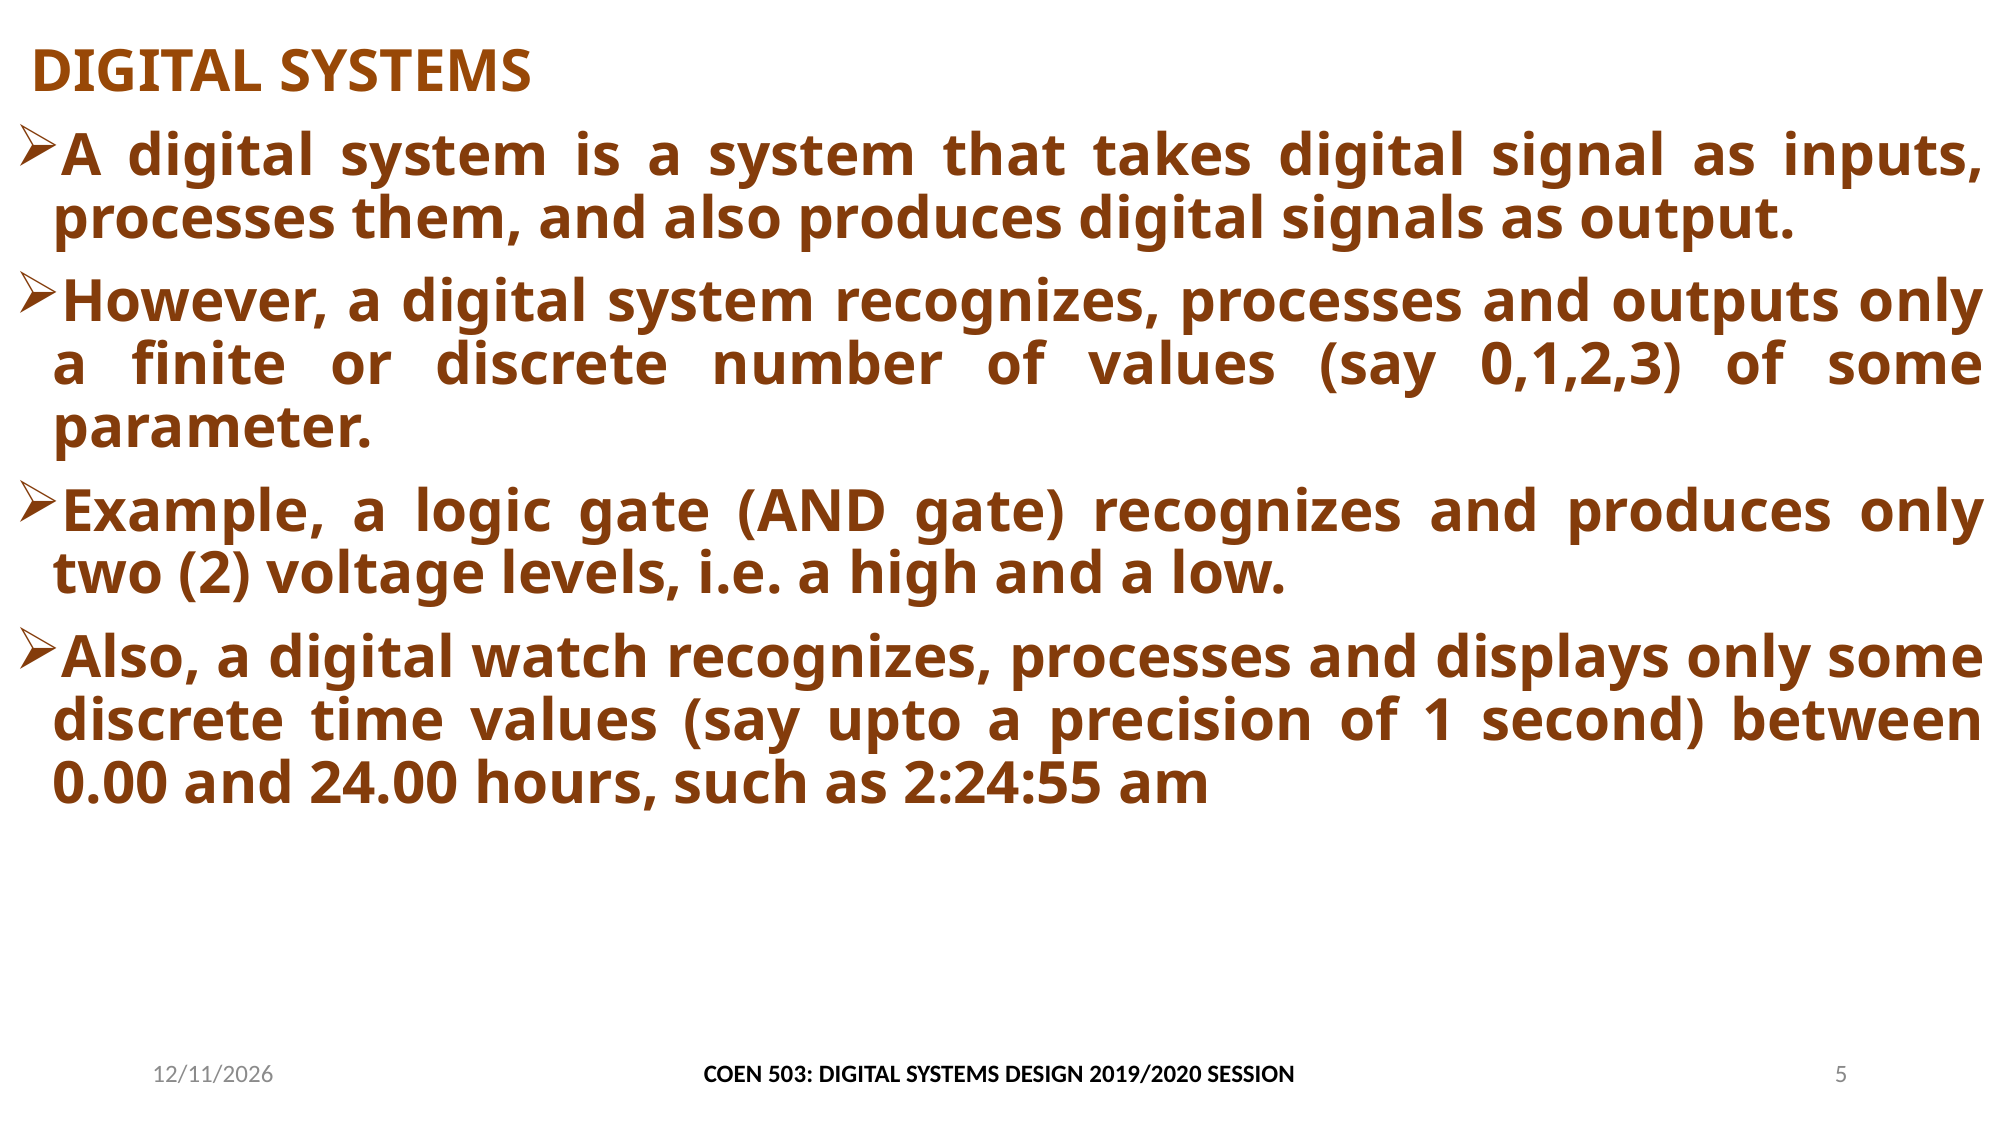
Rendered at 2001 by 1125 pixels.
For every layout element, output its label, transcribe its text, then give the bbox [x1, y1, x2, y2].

list DIGITAL SYSTEMS A digital system is a system that takes digital signal as inputs, processes them, and also produces digital signals as output. However, a digital system recognizes, processes and outputs only a finite or discrete number of values (say 0,1,2,3) of some parameter. Example, a logic gate (AND gate) recognizes and produces only two (2) voltage levels, i.e. a high and a low. Also, a digital watch recognizes, processes and displays only some discrete time values (say upto a precision of 1 second) between 0.00 and 24.00 hours, such as 2:24:55 am [0, 33, 2000, 932]
slide_number 5 [1412, 1042, 1863, 1103]
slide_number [137, 1042, 588, 1103]
footer COEN 503: DIGITAL SYSTEMS DESIGN 2019/2020 SESSION [662, 1042, 1338, 1103]
